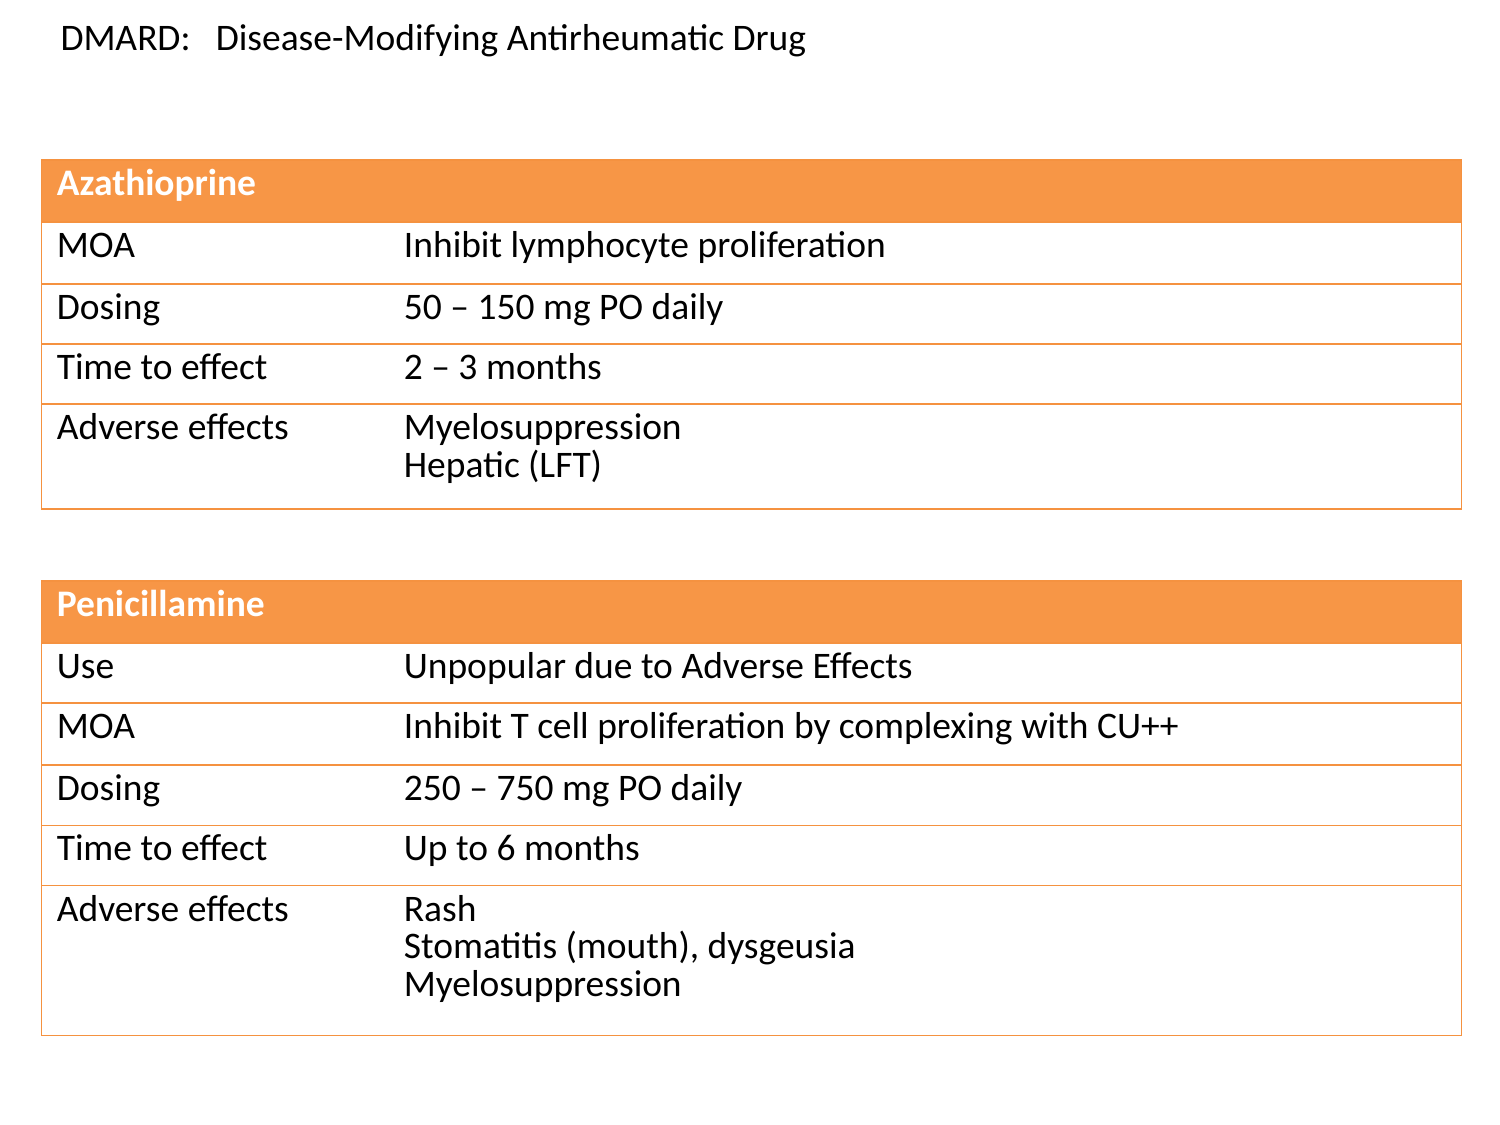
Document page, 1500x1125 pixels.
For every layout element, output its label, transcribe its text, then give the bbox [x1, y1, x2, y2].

table_cell 2 – 3 months [389, 345, 1461, 403]
table_cell Myelosuppression Hepatic (LFT) [389, 405, 1461, 508]
table_cell Adverse effects [42, 405, 389, 508]
table_cell Unpopular due to Adverse Effects [389, 644, 1461, 702]
table_cell MOA [42, 223, 389, 283]
table_cell Rash Stomatitis (mouth), dysgeusia Myelosuppression [389, 886, 1461, 1035]
table_cell Time to effect [42, 345, 389, 403]
table_header [389, 161, 1461, 221]
table_cell Time to effect [42, 826, 389, 885]
table_cell Adverse effects [42, 886, 389, 1035]
table_cell Up to 6 months [389, 826, 1461, 885]
table_header Azathioprine [42, 161, 389, 221]
table_cell 50 – 150 mg PO daily [389, 285, 1461, 343]
table_header [389, 582, 1461, 642]
table_cell MOA [42, 704, 389, 764]
table_cell 250 – 750 mg PO daily [389, 766, 1461, 825]
text_box DMARD: Disease-Modifying Antirheumatic Drug [45, 6, 822, 66]
table_cell Dosing [42, 766, 389, 825]
table_cell Inhibit lymphocyte proliferation [389, 223, 1461, 283]
table_cell Inhibit T cell proliferation by complexing with CU++ [389, 704, 1461, 764]
table_cell Dosing [42, 285, 389, 343]
table_header Penicillamine [42, 582, 389, 642]
table_cell Use [42, 644, 389, 702]
